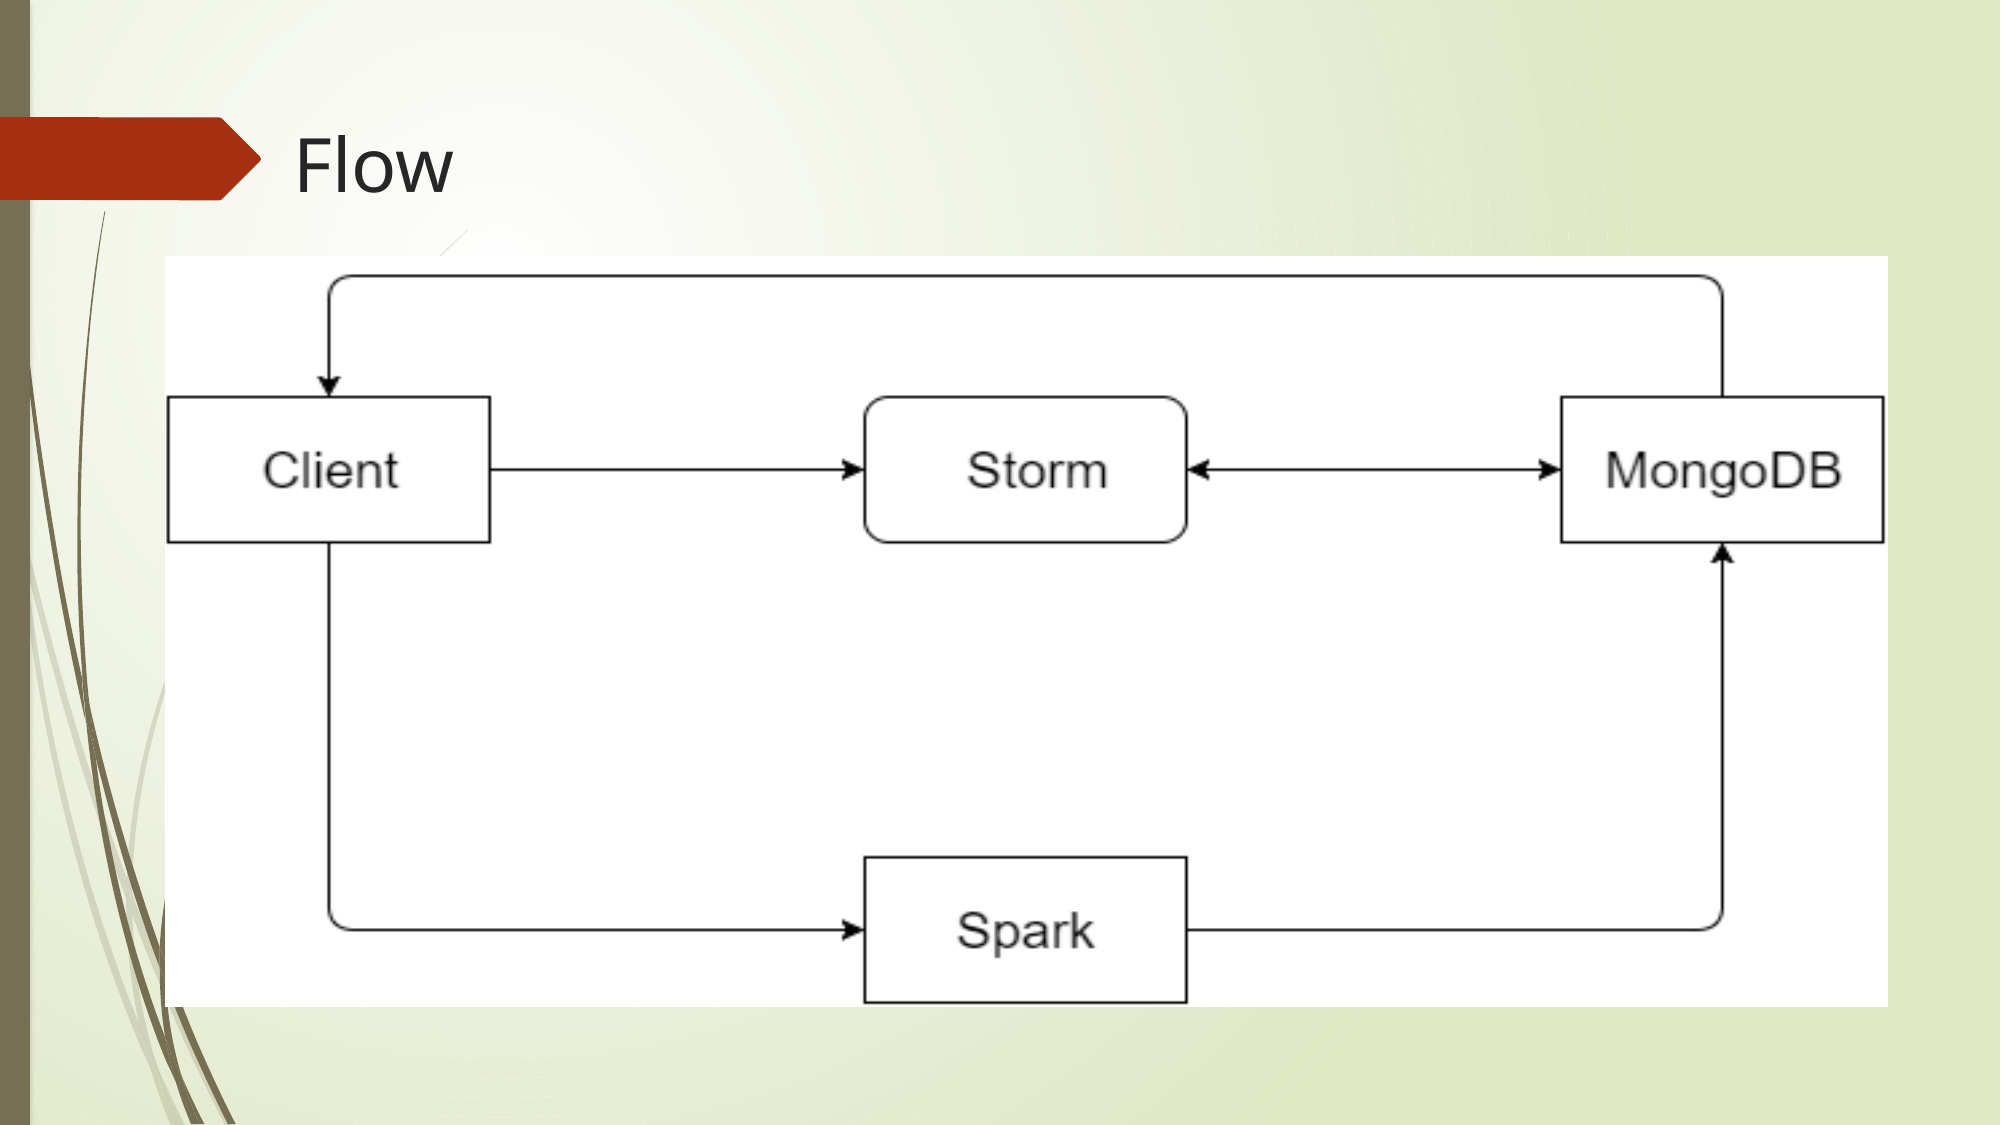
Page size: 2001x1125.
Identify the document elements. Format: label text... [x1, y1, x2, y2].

title Flow [278, 109, 1741, 229]
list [164, 256, 1888, 1007]
